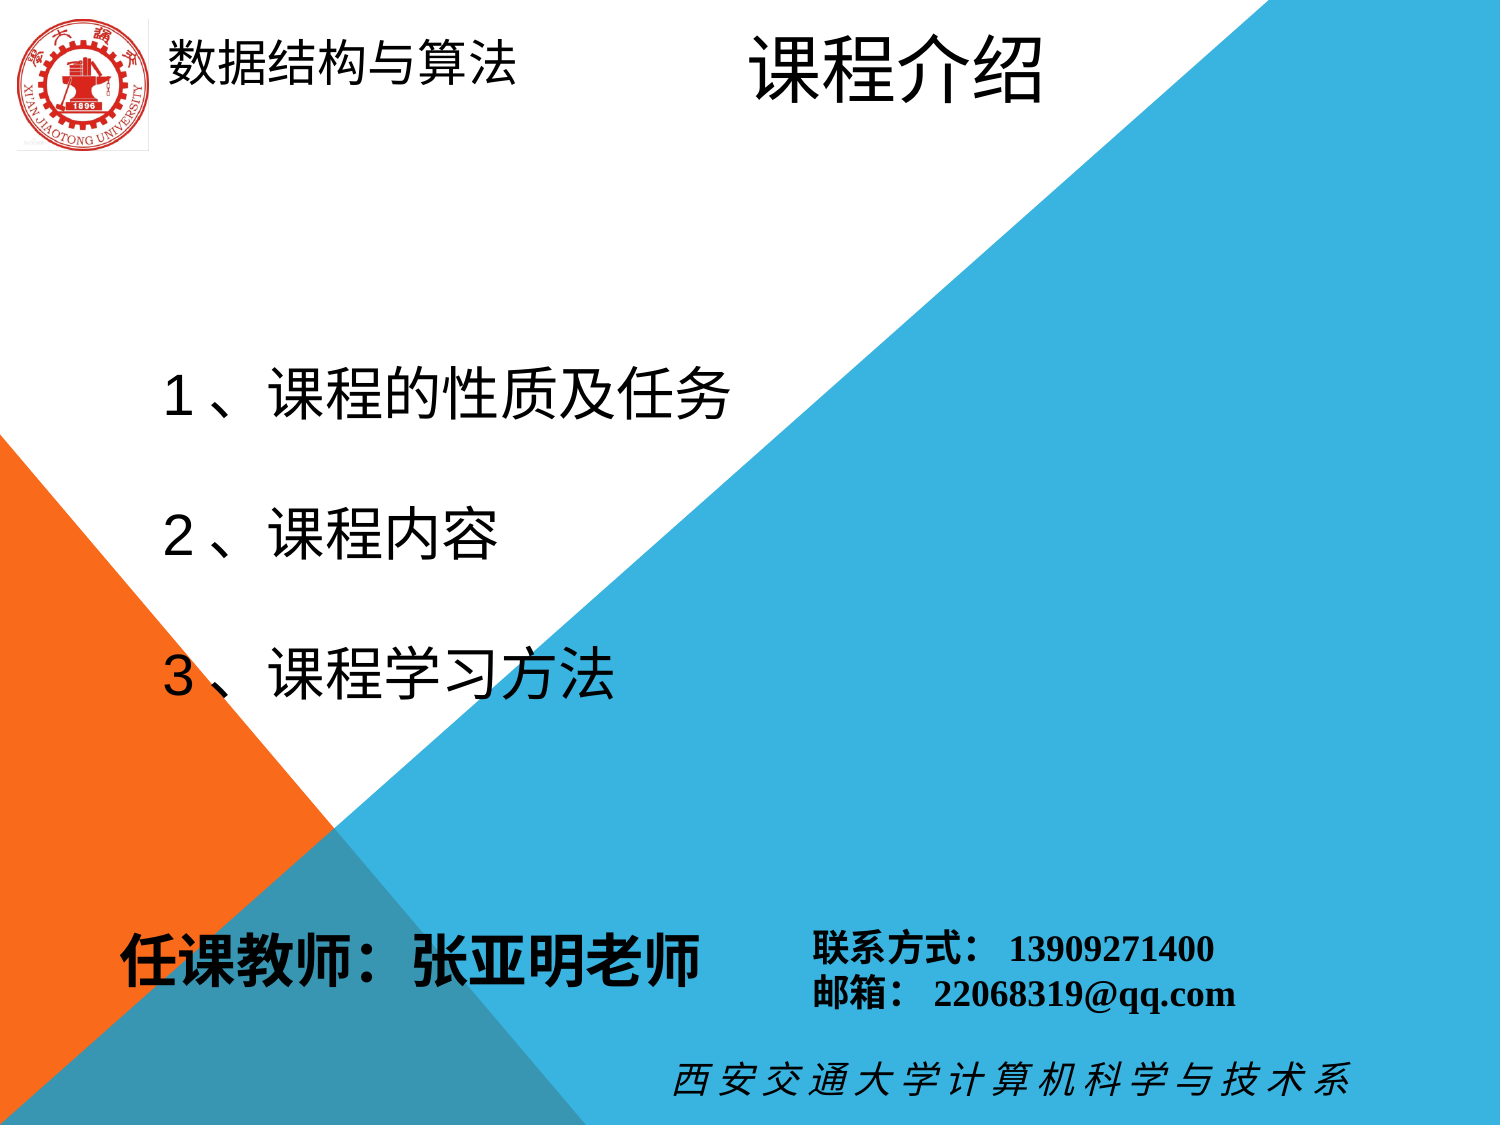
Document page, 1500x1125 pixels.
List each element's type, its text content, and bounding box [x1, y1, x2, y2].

text_box 任课教师：张亚明老师 [100, 916, 722, 1002]
text_box 数据结构与算法 [153, 23, 550, 99]
text_box 1、课程的性质及任务 2、课程内容 3、课程学习方法 [147, 349, 916, 715]
picture [17, 18, 149, 151]
text_box 联系方式：13909271400 邮箱：22068319@qq.com [797, 916, 1258, 1022]
title 课程介绍 [620, 19, 1173, 114]
subtitle 西安交通大学计算机科学与技术系 [519, 1054, 1500, 1125]
